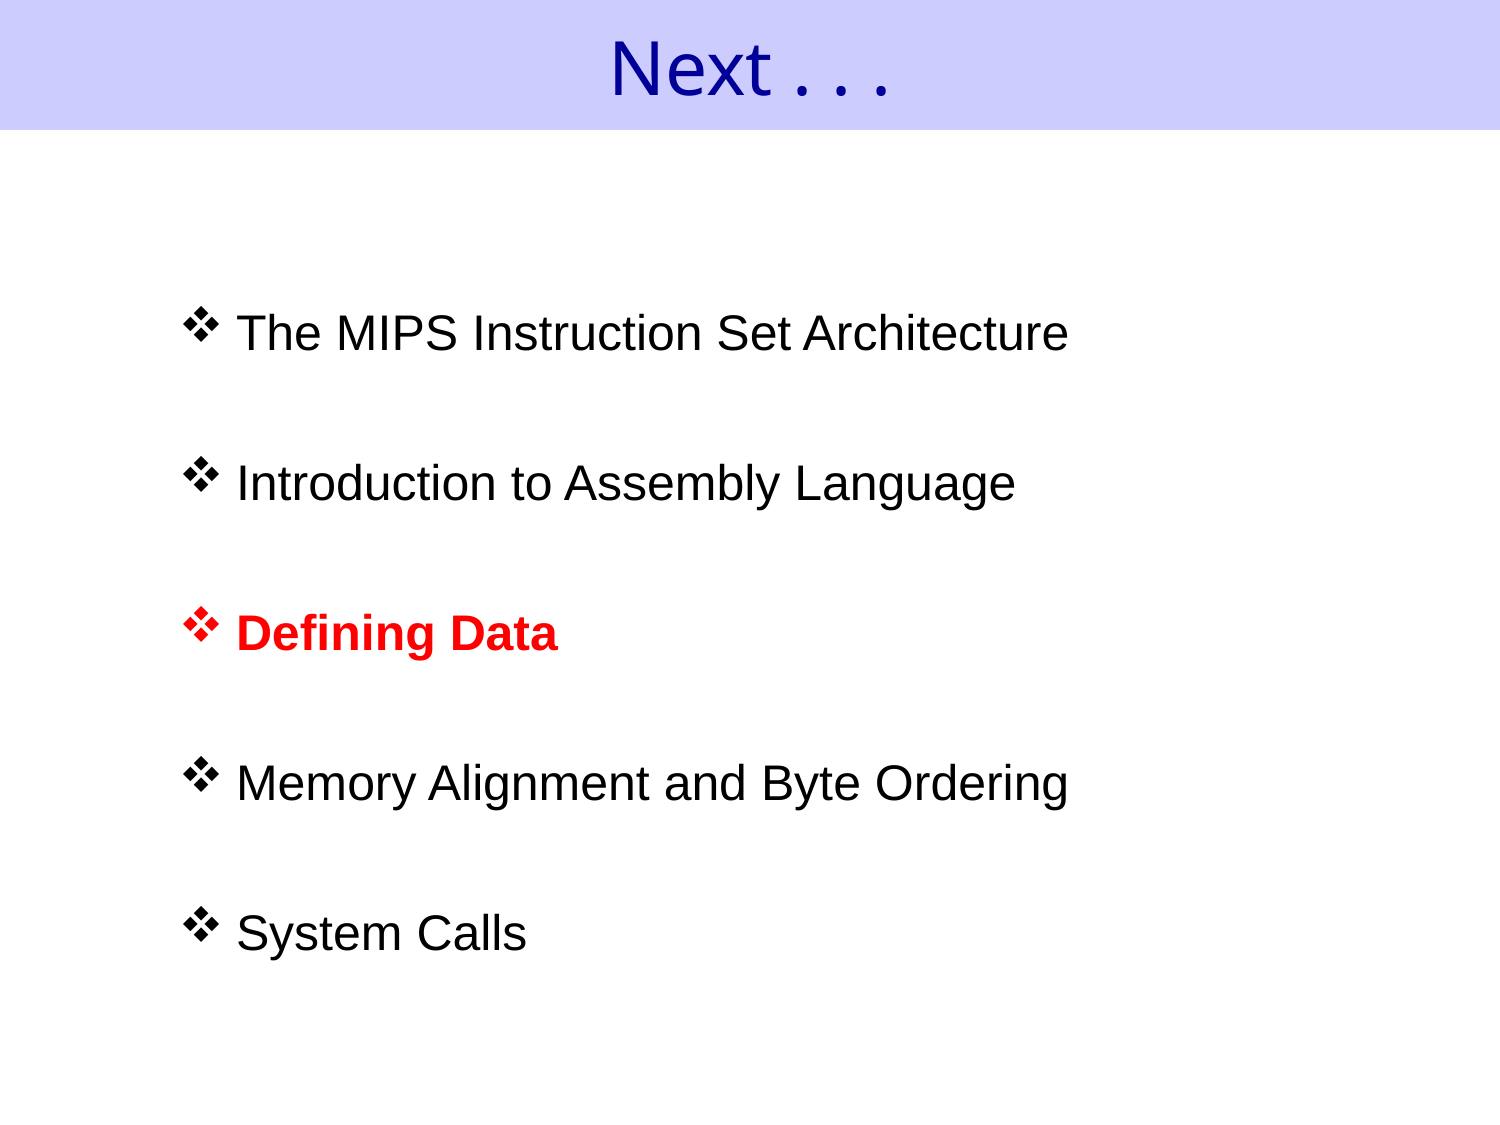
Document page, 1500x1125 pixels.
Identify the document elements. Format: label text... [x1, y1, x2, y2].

list The MIPS Instruction Set Architecture Introduction to Assembly Language Defining Data Memory Alignment and Byte Ordering System Calls [164, 203, 1308, 1017]
title Next . . . [0, 0, 1500, 130]
